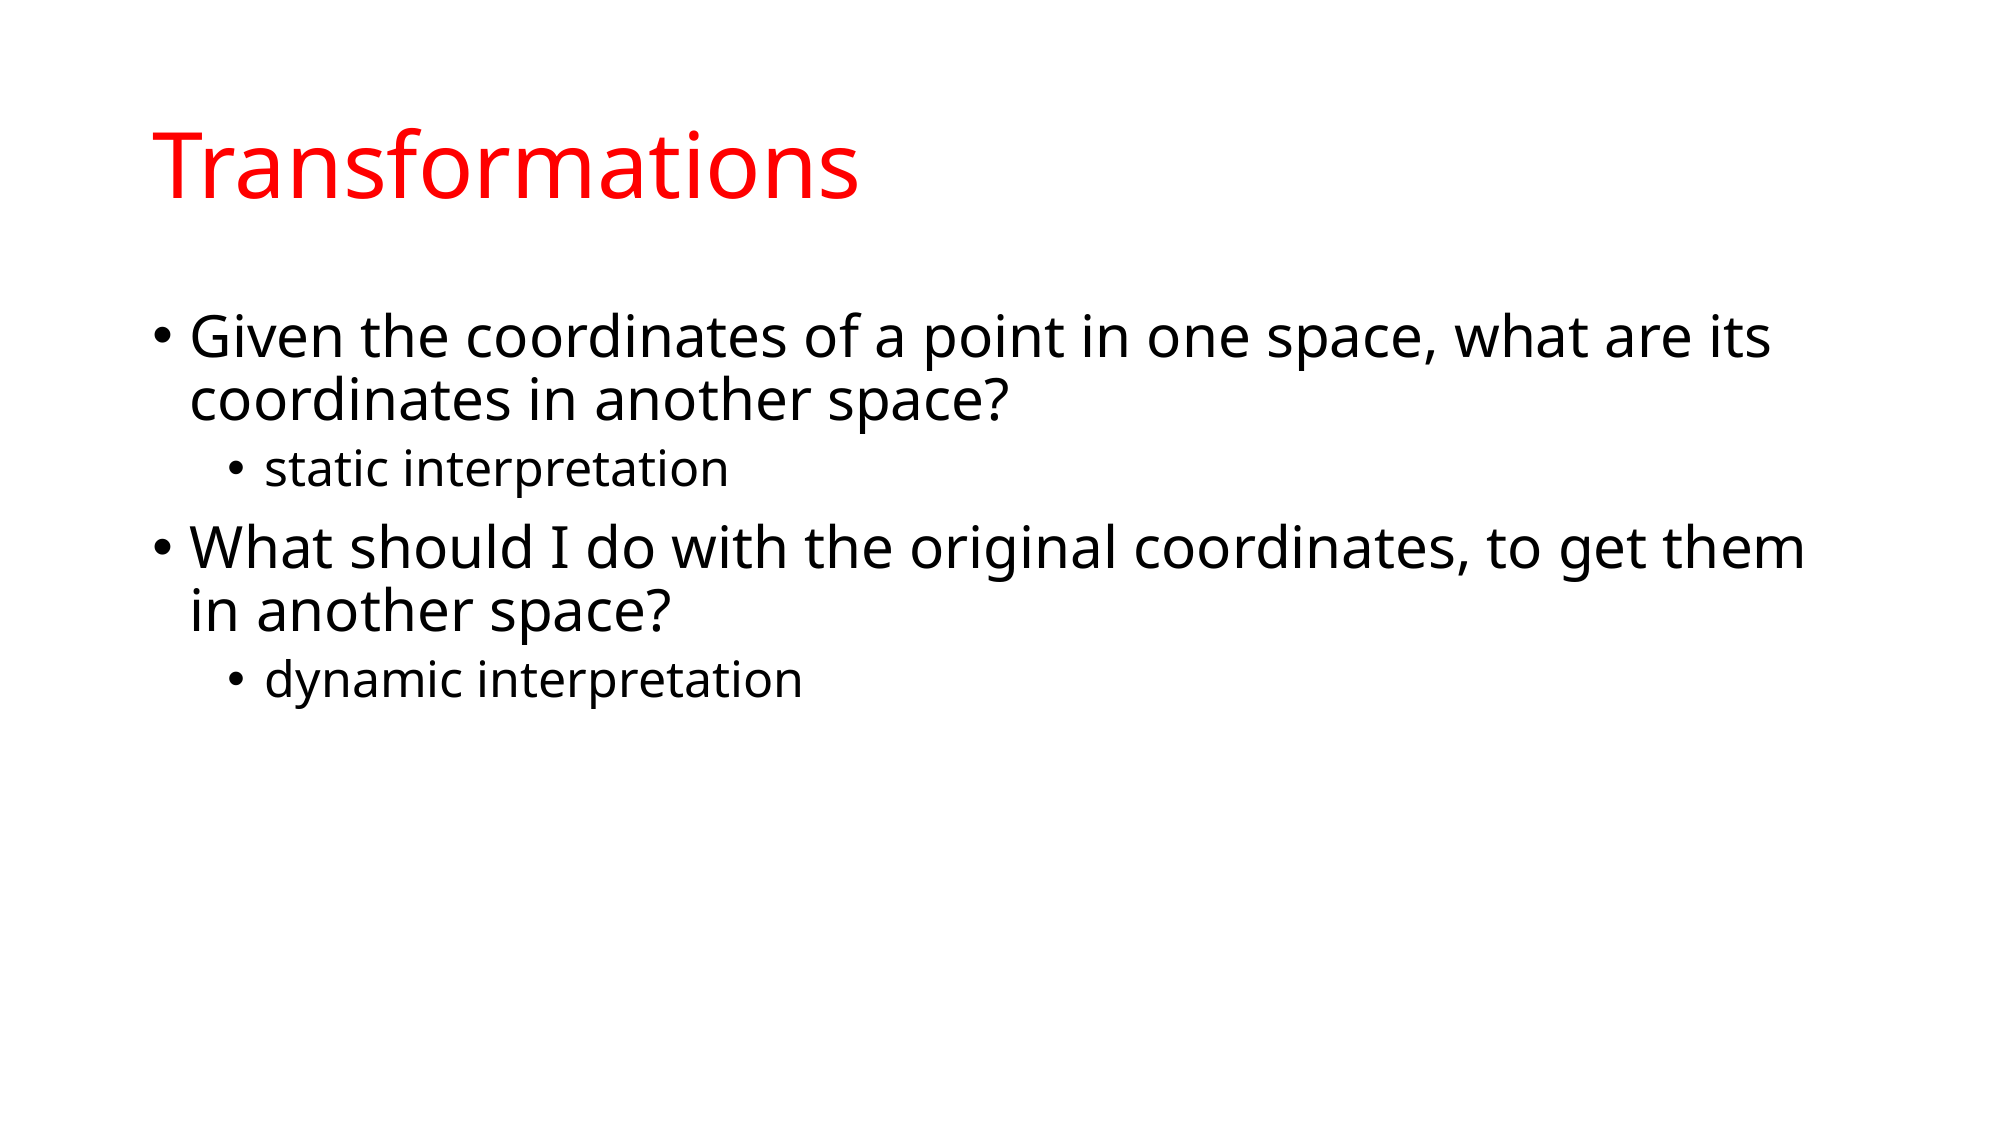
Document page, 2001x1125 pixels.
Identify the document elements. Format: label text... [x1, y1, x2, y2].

list Given the coordinates of a point in one space, what are its coordinates in another space? static interpretation What should I do with the original coordinates, to get them in another space? dynamic interpretation [137, 299, 1863, 1014]
title Transformations [137, 59, 1863, 278]
